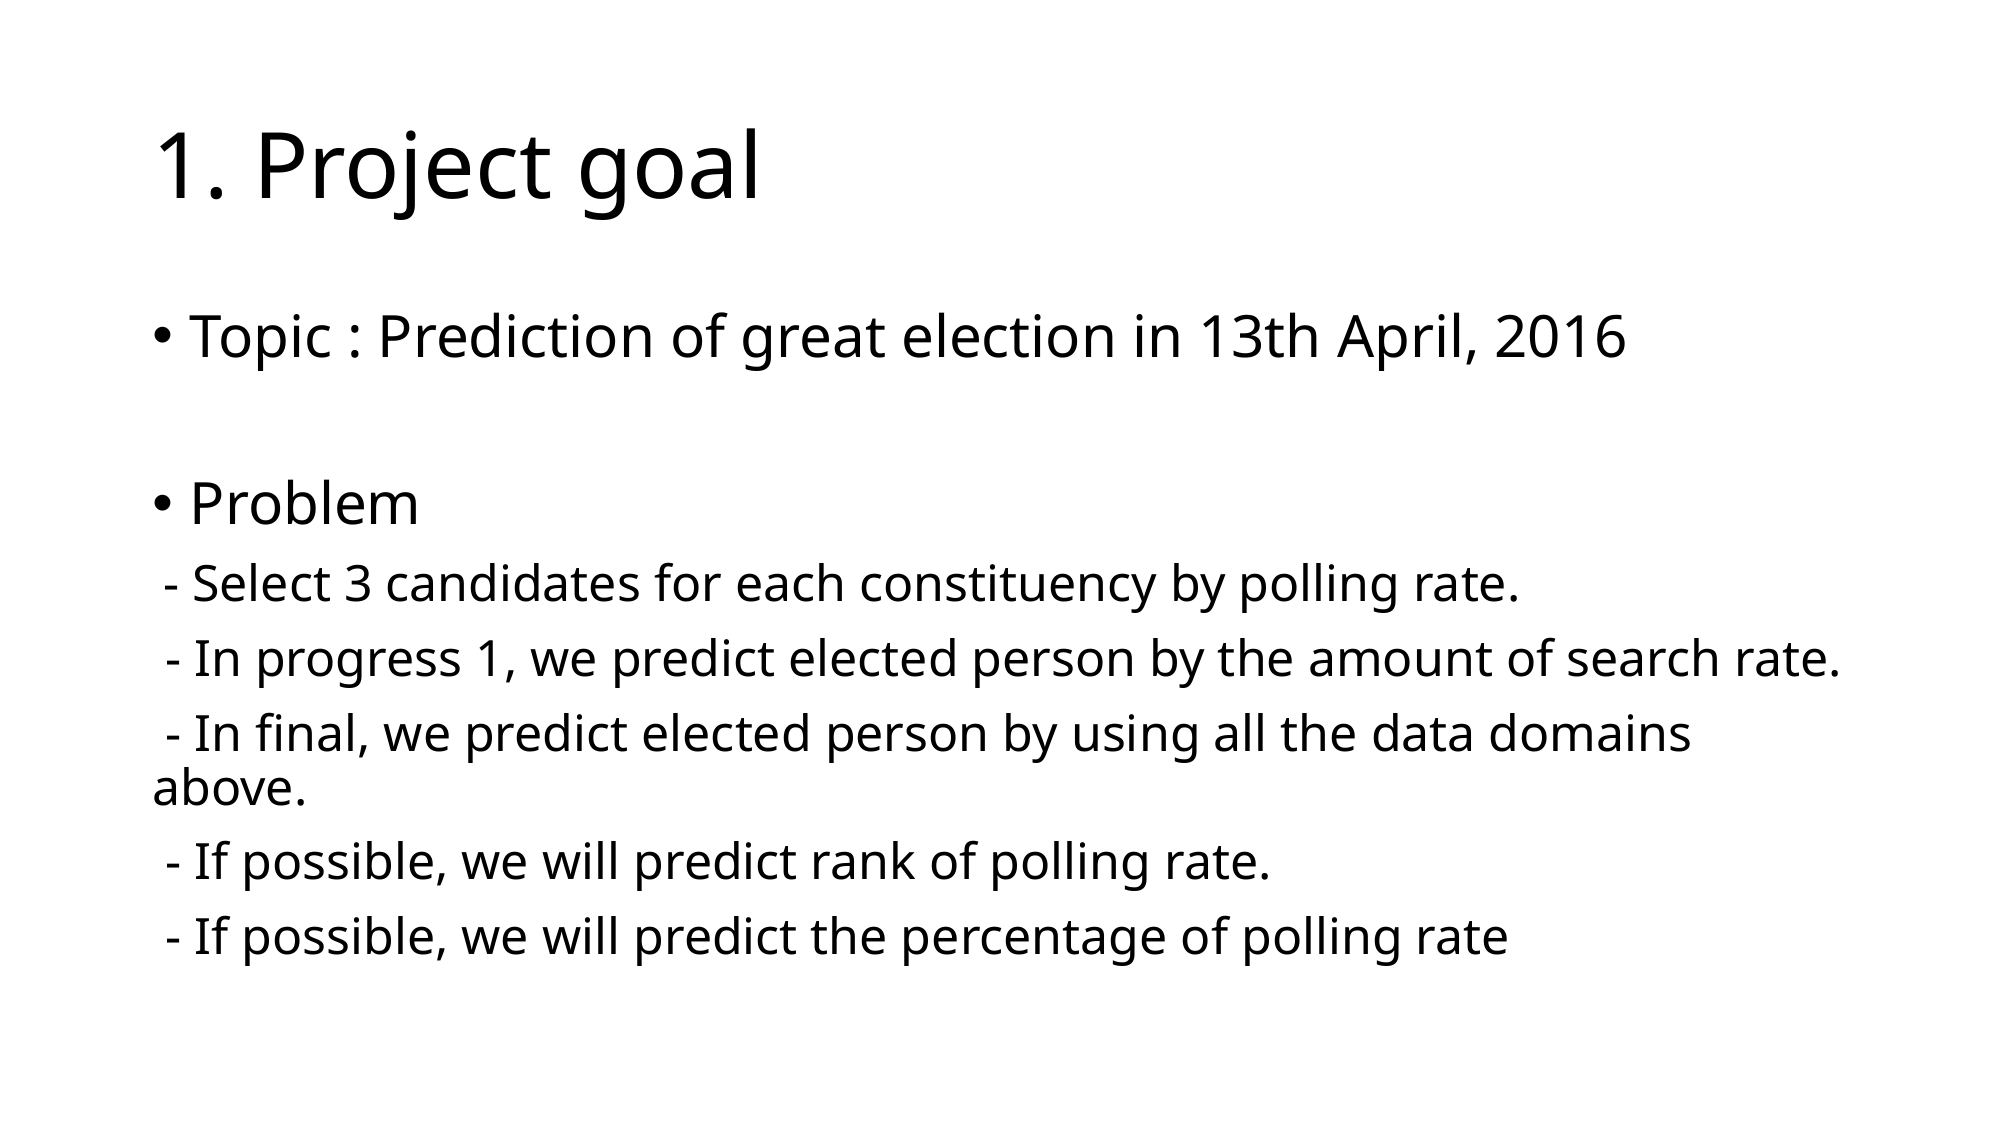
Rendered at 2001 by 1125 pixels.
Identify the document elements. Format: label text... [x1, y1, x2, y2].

title 1. Project goal [137, 59, 1863, 278]
list Topic : Prediction of great election in 13th April, 2016 Problem - Select 3 candidates for each constituency by polling rate. - In progress 1, we predict elected person by the amount of search rate. - In final, we predict elected person by using all the data domains above. - If possible, we will predict rank of polling rate. - If possible, we will predict the percentage of polling rate [137, 299, 1863, 1014]
